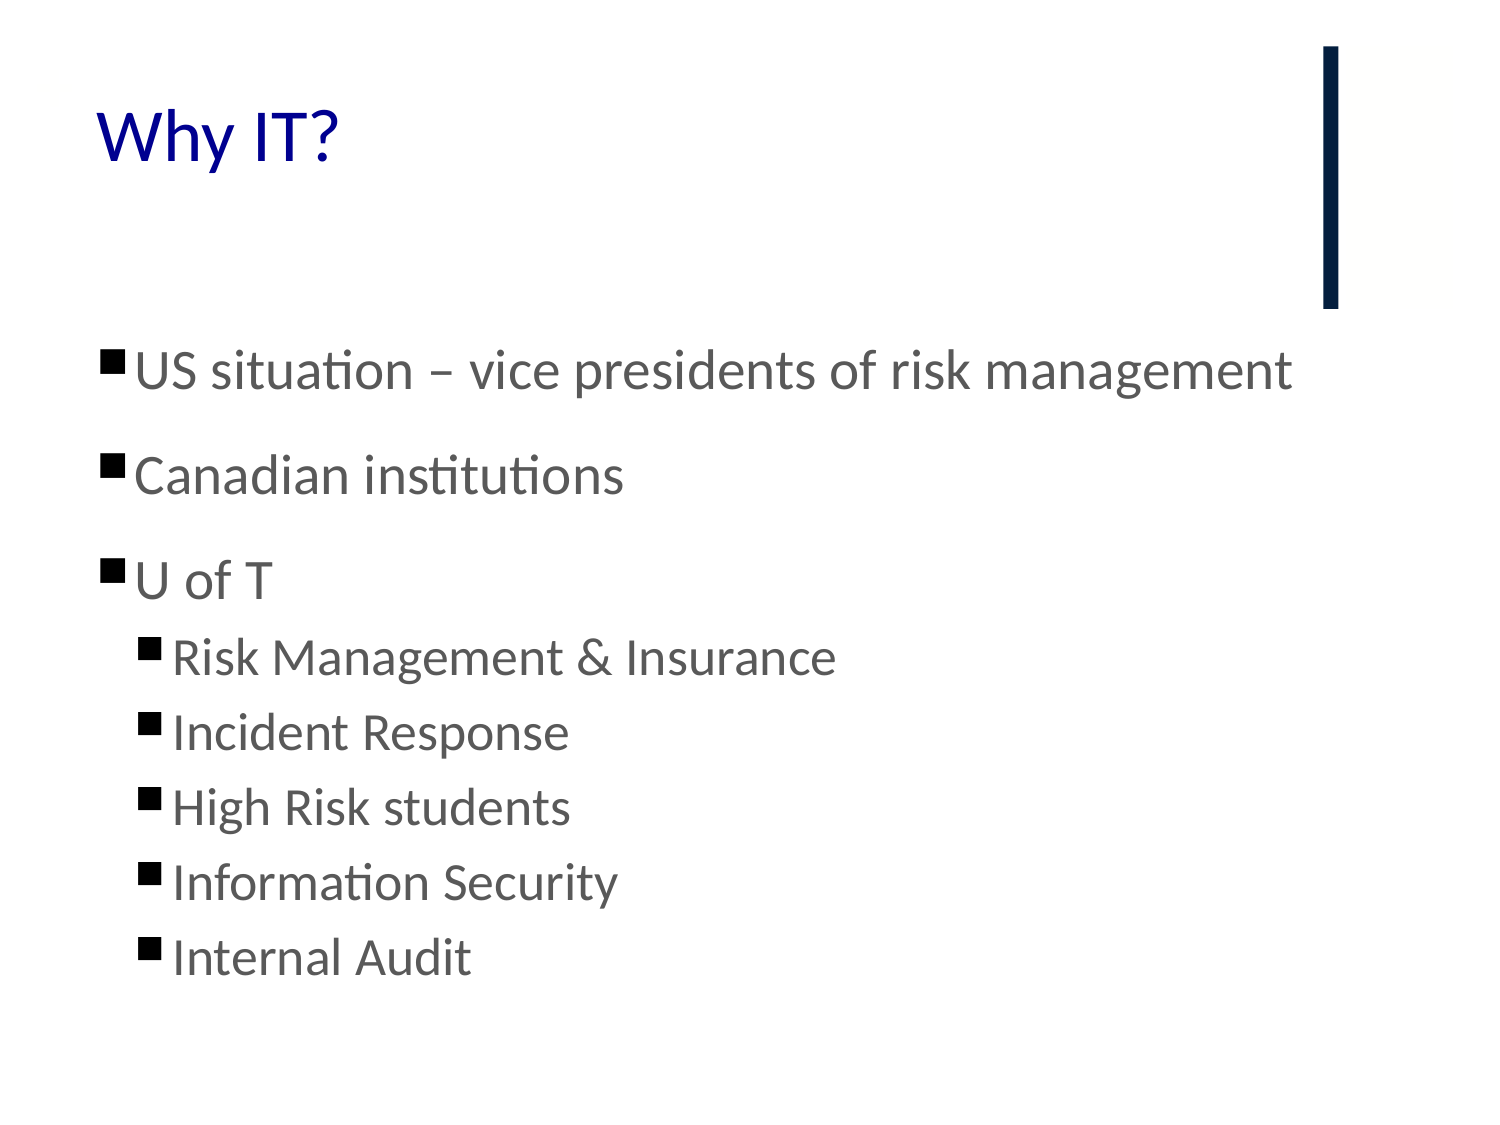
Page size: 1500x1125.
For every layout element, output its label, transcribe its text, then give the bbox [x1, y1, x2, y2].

title Why IT? [81, 79, 1322, 263]
list US situation – vice presidents of risk management Canadian institutions U of T Risk Management & Insurance Incident Response High Risk students Information Security Internal Audit [81, 324, 1322, 1005]
